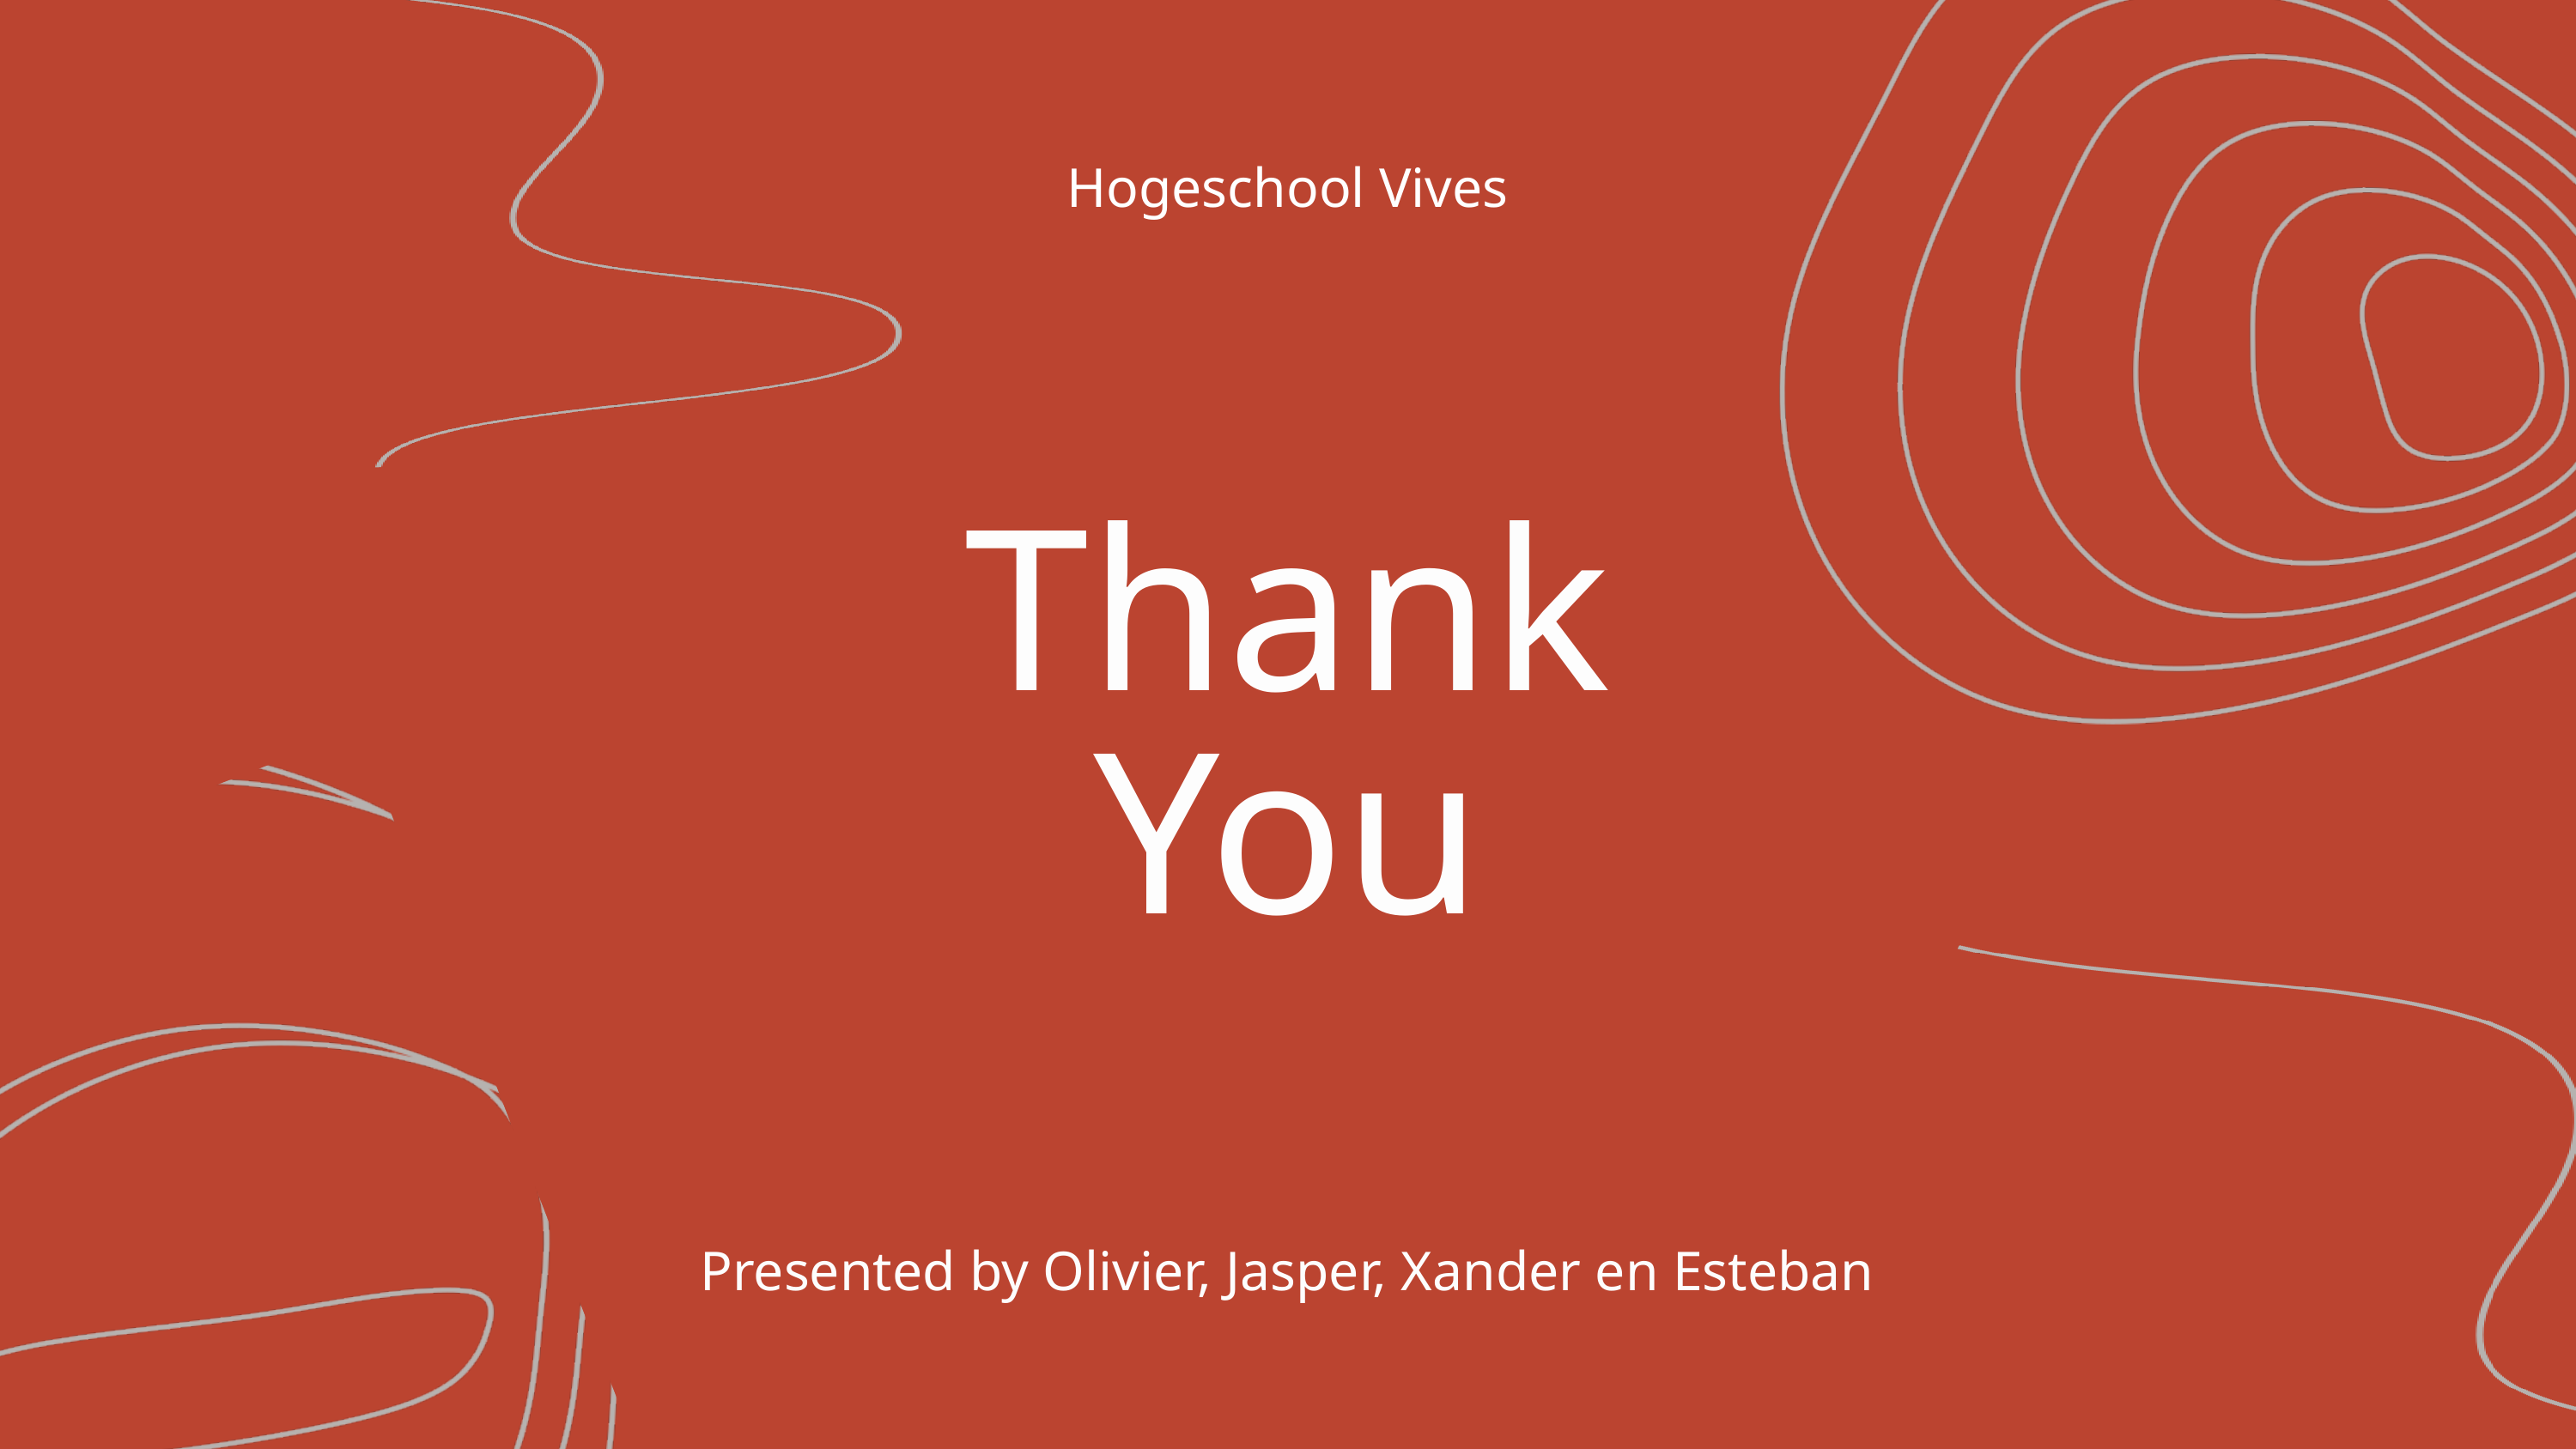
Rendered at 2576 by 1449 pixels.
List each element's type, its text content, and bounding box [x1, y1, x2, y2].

text_box Hogeschool Vives [462, 164, 2114, 218]
text_box [1776, 0, 2576, 724]
text_box [0, 0, 909, 487]
text_box [1781, 786, 2576, 1449]
text_box Presented by Olivier, Jasper, Xander en Esteban [462, 1247, 2114, 1301]
text_box [0, 730, 637, 1449]
text_box Thank You [462, 511, 2114, 959]
